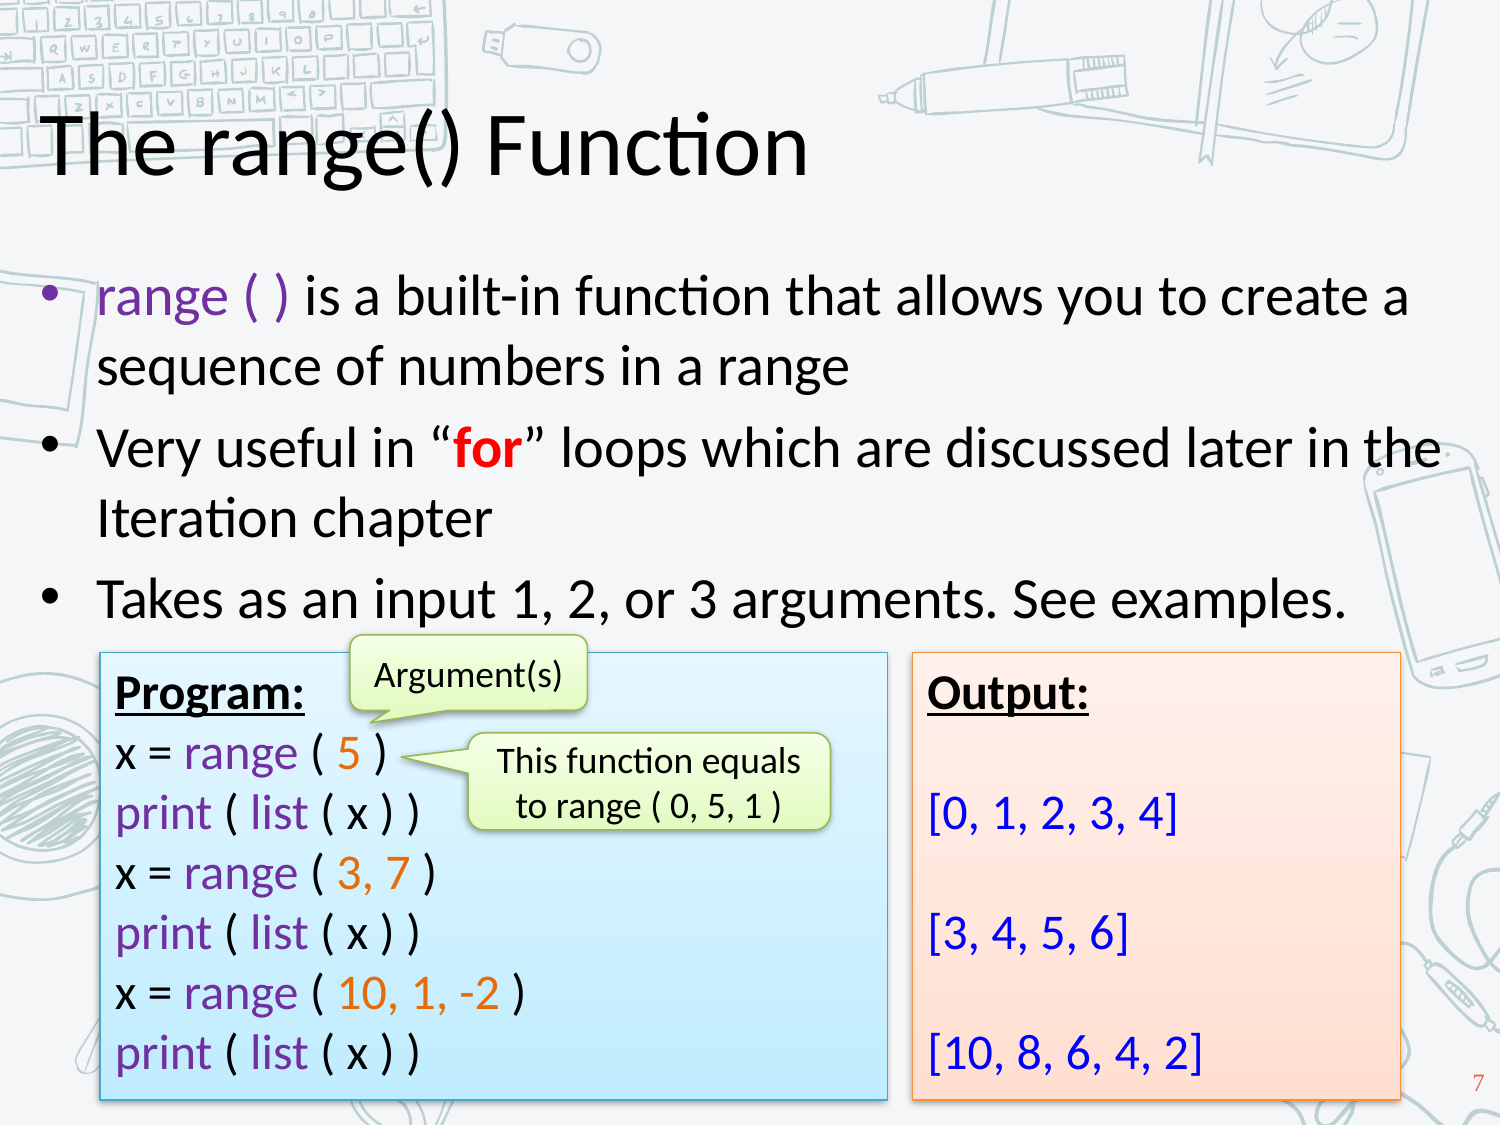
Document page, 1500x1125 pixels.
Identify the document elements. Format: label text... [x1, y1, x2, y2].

list range ( ) is a built-in function that allows you to create a sequence of numbers in a range Very useful in “for” loops which are discussed later in the Iteration chapter Takes as an input 1, 2, or 3 arguments. See examples. [24, 249, 1475, 1055]
slide_number 7 [1425, 1050, 1500, 1113]
text_box Program: x = range ( 5 ) print ( list ( x ) ) x = range ( 3, 7 ) print ( list ( x ) ) x = range ( 10, 1, -2 ) print ( list ( x ) ) [99, 652, 888, 1101]
text_box This function equals to range ( 0, 5, 1 ) [400, 732, 832, 831]
title The range() Function [24, 45, 1475, 233]
text_box Output: [0, 1, 2, 3, 4] [3, 4, 5, 6] [10, 8, 6, 4, 2] [912, 652, 1401, 1101]
text_box Argument(s) [349, 634, 589, 724]
